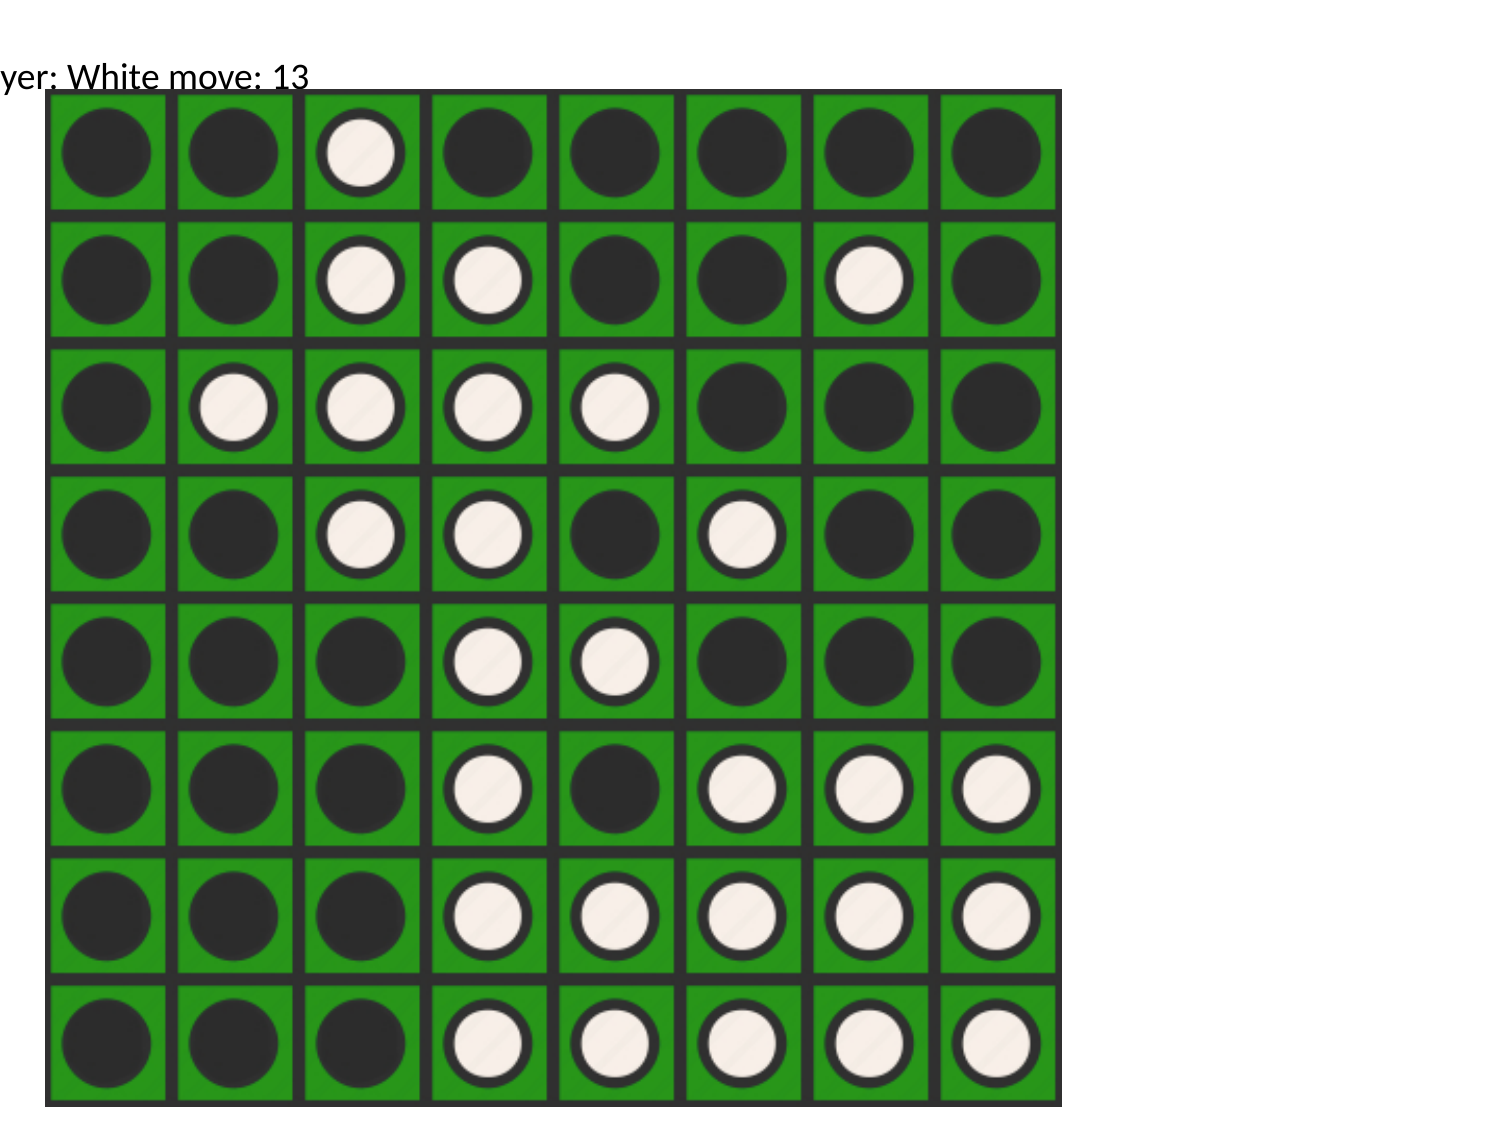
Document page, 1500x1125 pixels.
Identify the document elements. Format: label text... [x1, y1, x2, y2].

picture [44, 89, 1062, 1107]
text_box turn: 60 player: White move: 13 [0, 44, 325, 105]
